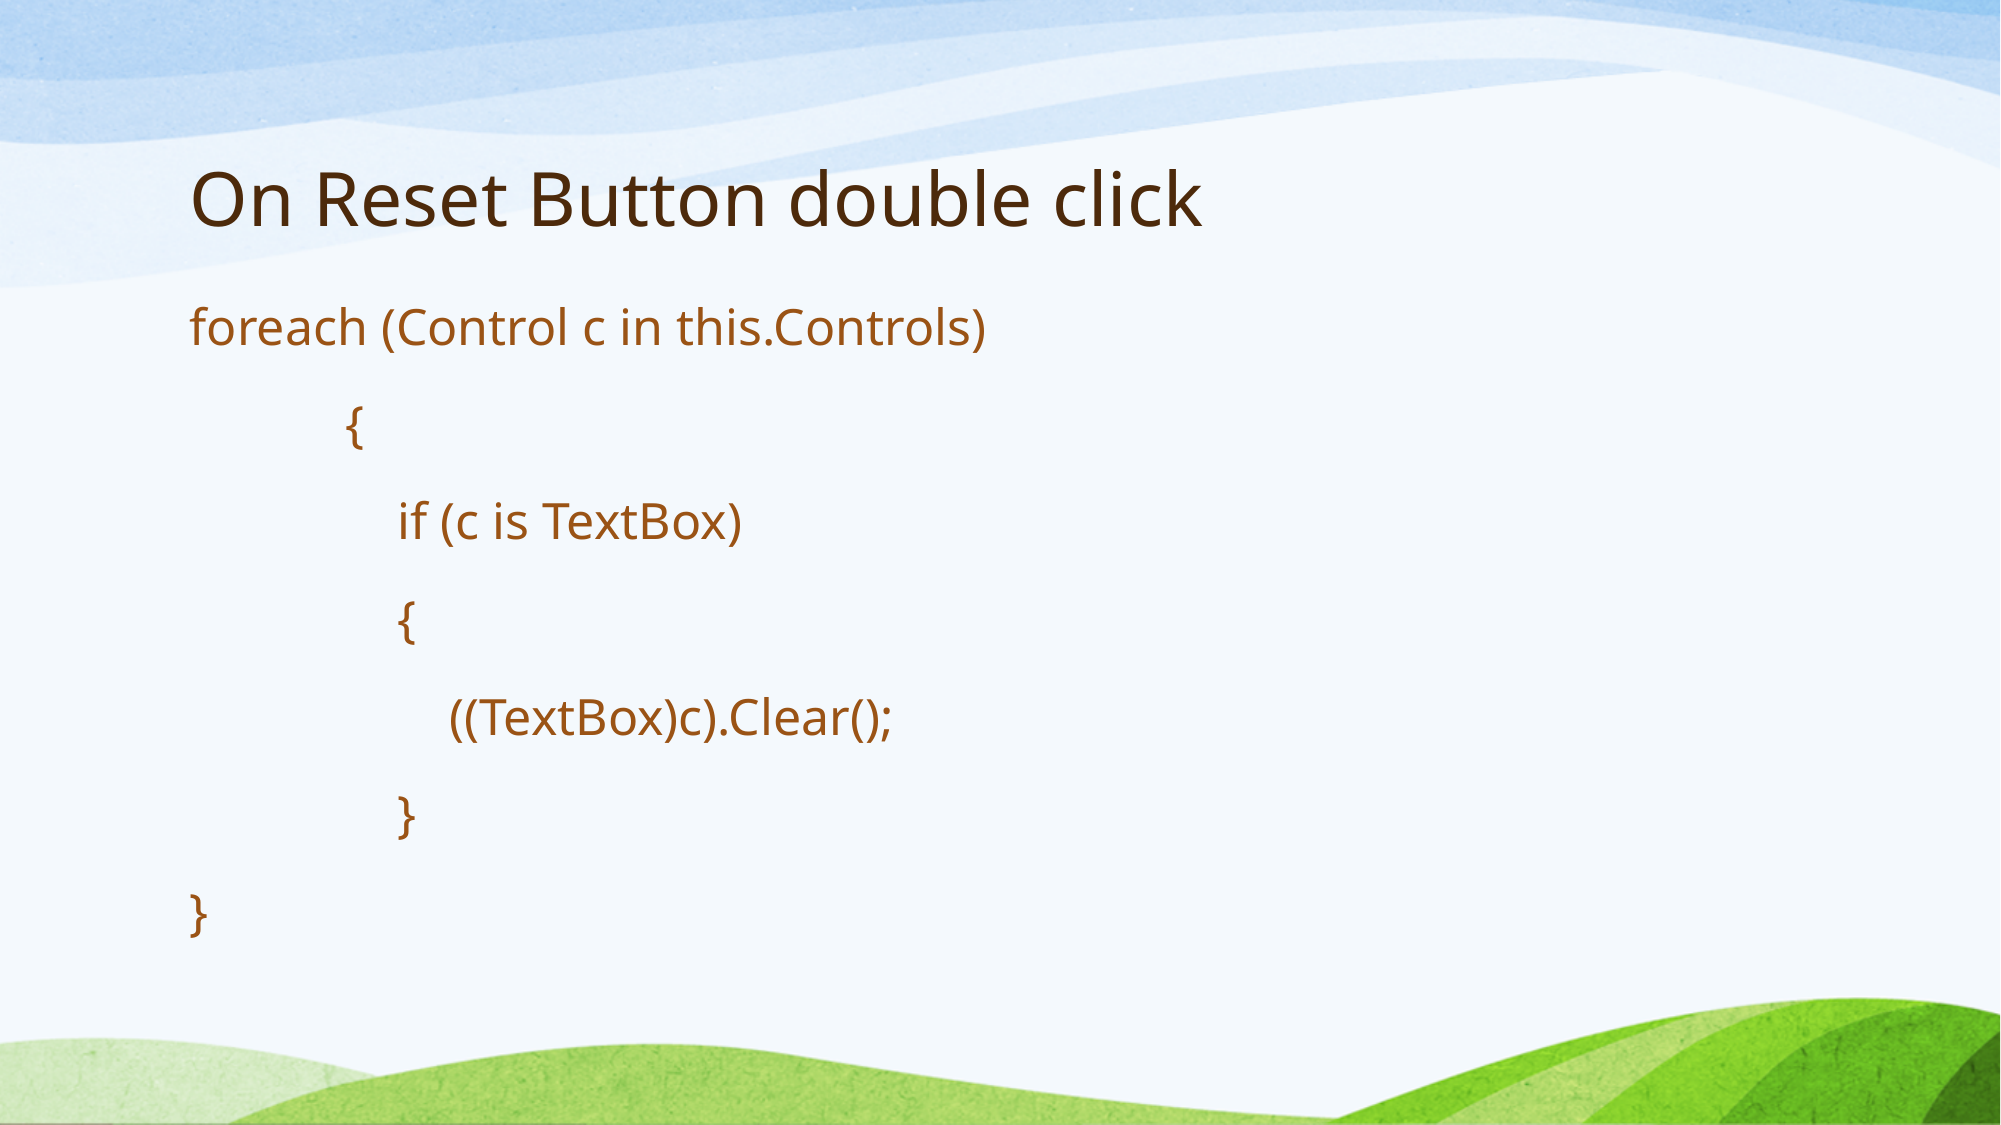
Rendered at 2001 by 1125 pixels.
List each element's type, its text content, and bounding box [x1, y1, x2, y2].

picture [0, 0, 2001, 1125]
list foreach (Control c in this.Controls) { if (c is TextBox) { ((TextBox)c).Clear(); } } [174, 287, 1825, 982]
title On Reset Button double click [174, 50, 1825, 250]
